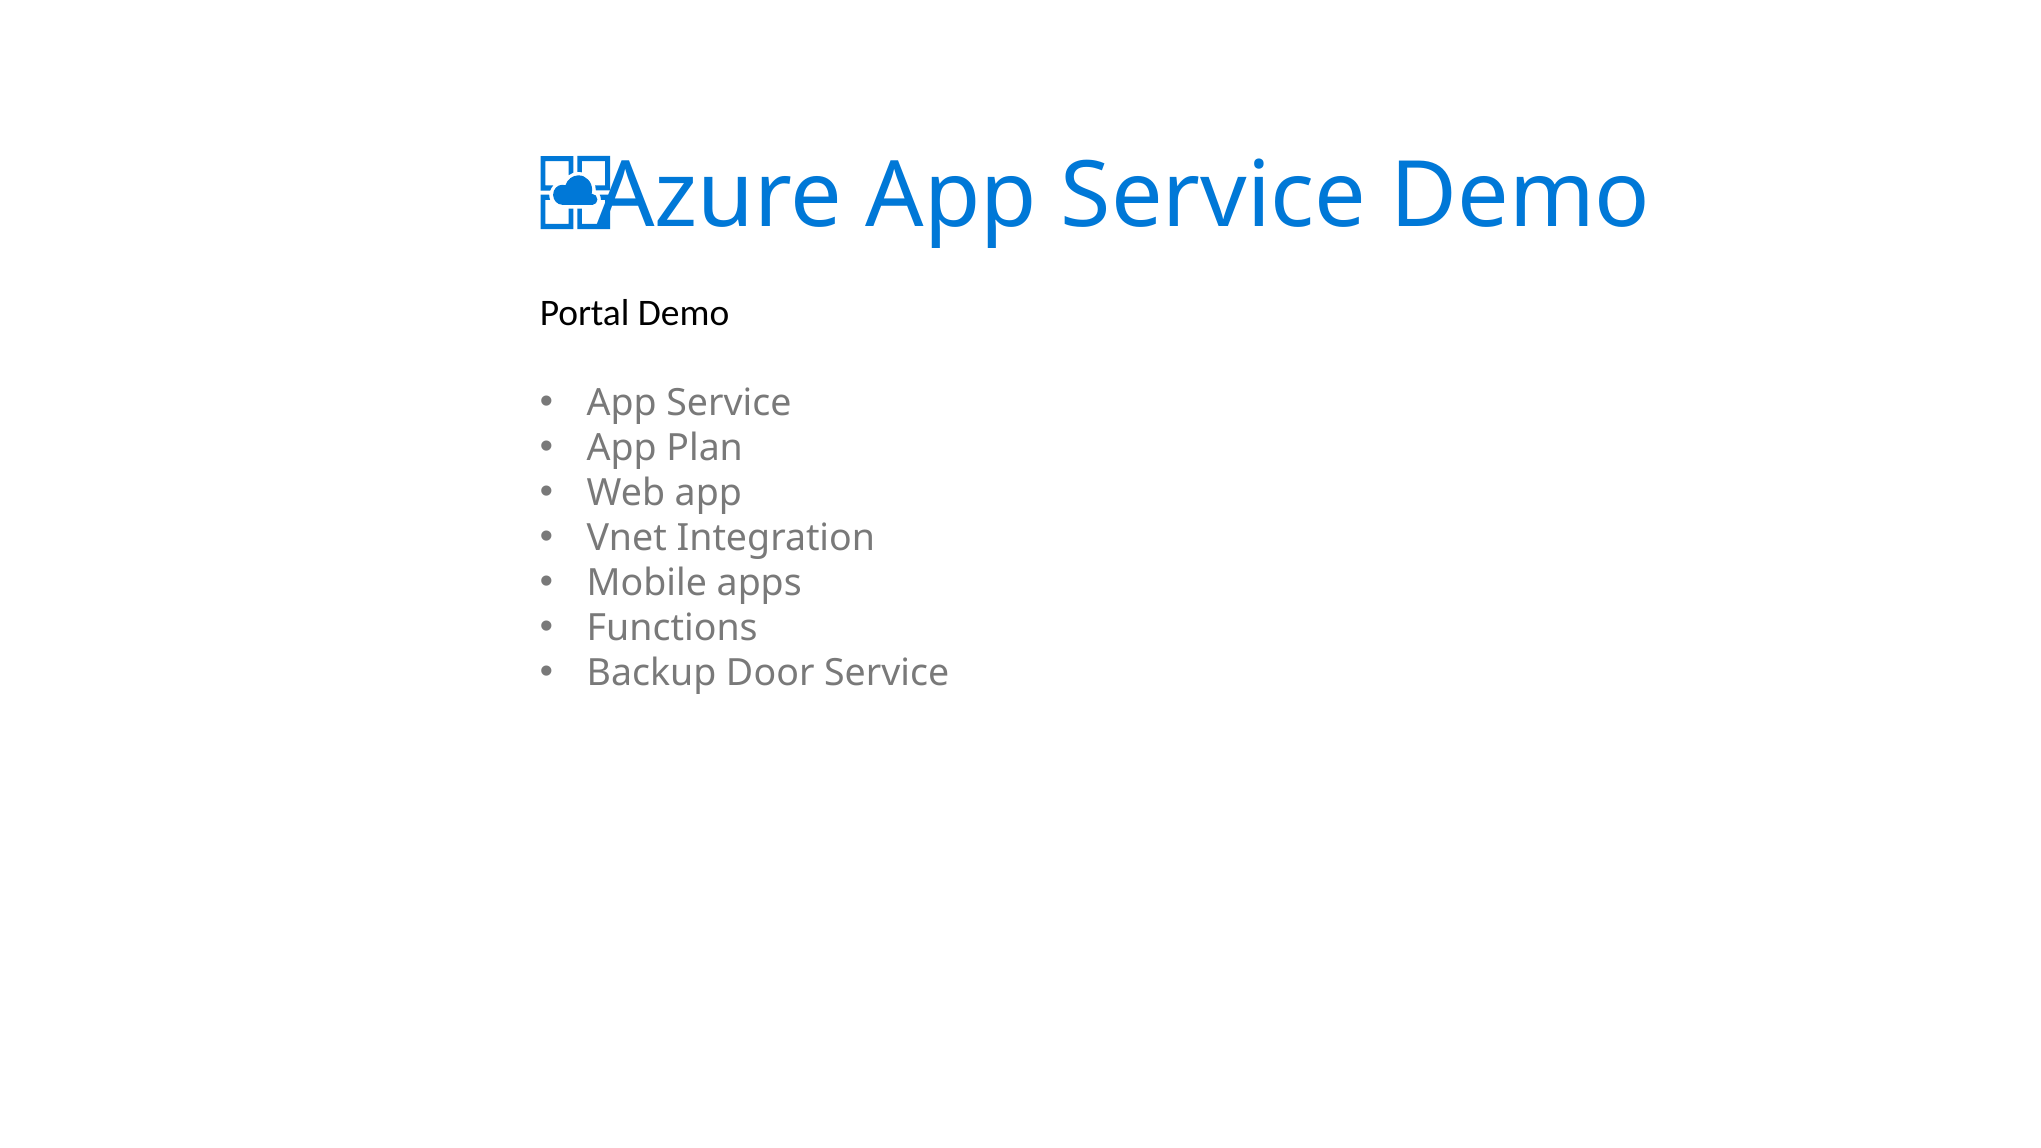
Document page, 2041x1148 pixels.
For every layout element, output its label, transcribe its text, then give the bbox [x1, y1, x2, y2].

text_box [539, 154, 610, 229]
text_box Portal Demo App Service App Plan Web app Vnet Integration Mobile apps Functions Backup Door Service [524, 280, 1545, 701]
text_box Azure App Service Demo [533, 127, 1729, 253]
